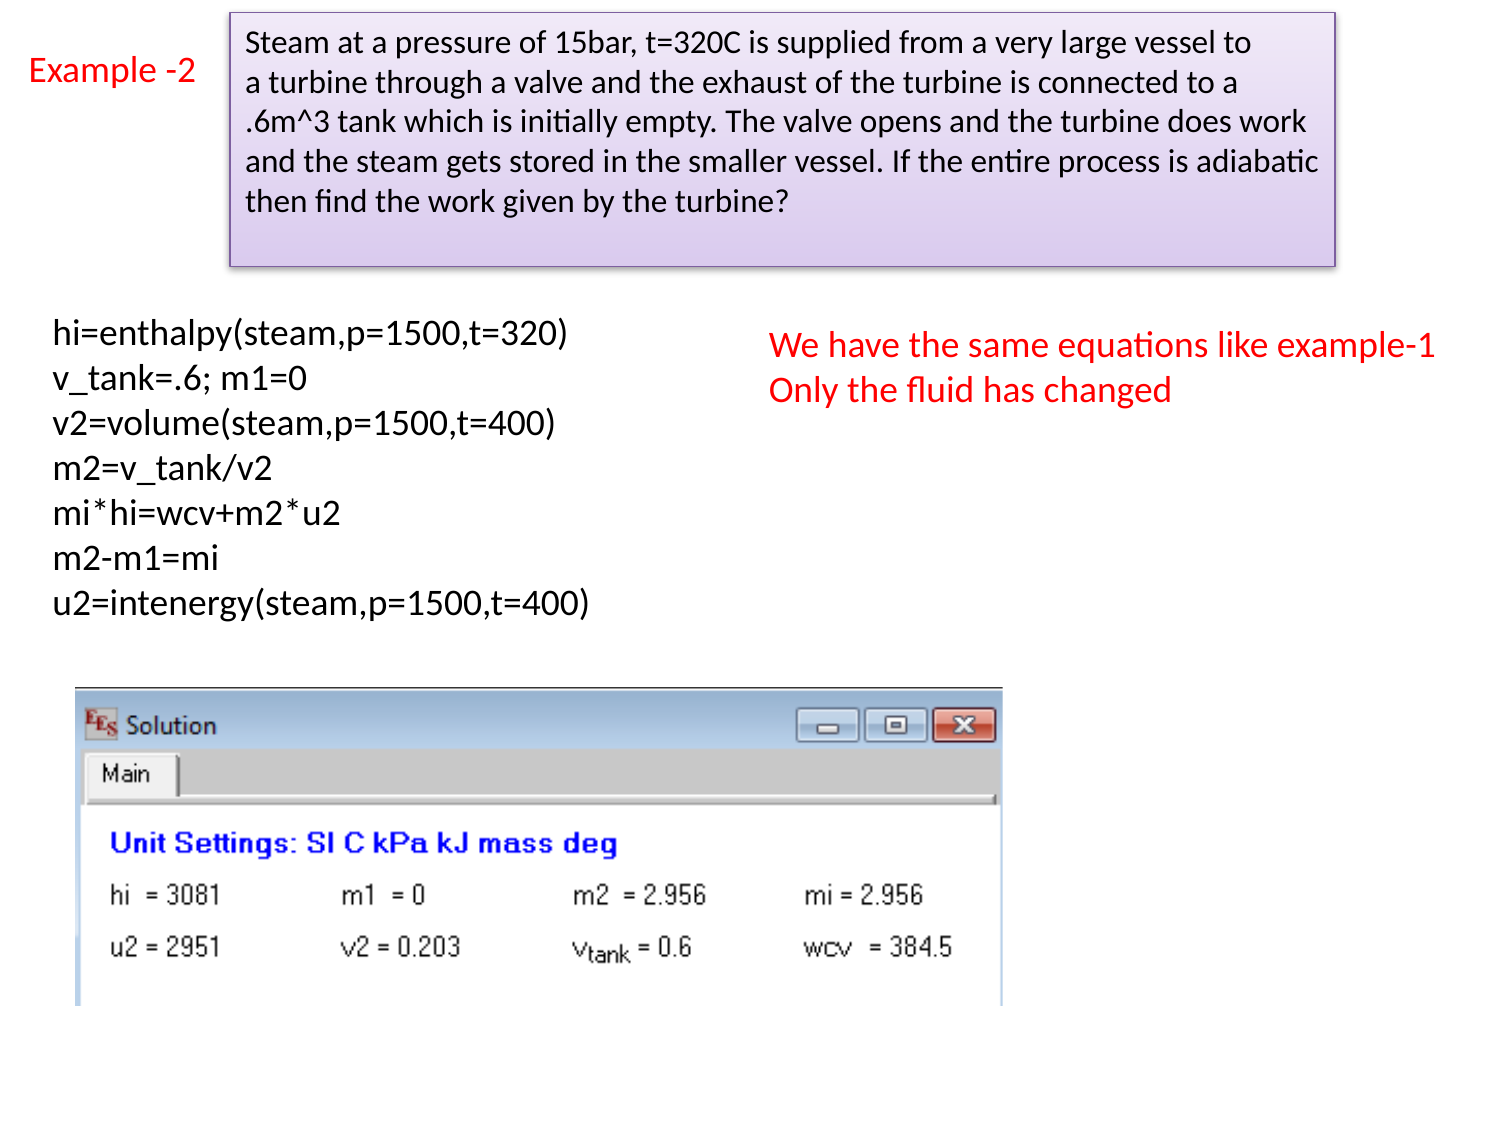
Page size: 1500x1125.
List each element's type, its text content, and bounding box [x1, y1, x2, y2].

text_box Steam at a pressure of 15bar, t=320C is supplied from a very large vessel to a turbine through a valve and the exhaust of the turbine is connected to a .6m^3 tank which is initially empty. The valve opens and the turbine does work and the steam gets stored in the smaller vessel. If the entire process is adiabatic then find the work given by the turbine? [229, 12, 1336, 267]
text_box Example -2 [13, 37, 212, 98]
text_box We have the same equations like example-1 Only the fluid has changed [754, 312, 1452, 418]
picture [74, 687, 1003, 1006]
text_box hi=enthalpy(steam,p=1500,t=320) v_tank=.6; m1=0 v2=volume(steam,p=1500,t=400) m2=v_tank/v2 mi*hi=wcv+m2*u2 m2-m1=mi u2=intenergy(steam,p=1500,t=400) [37, 300, 788, 630]
